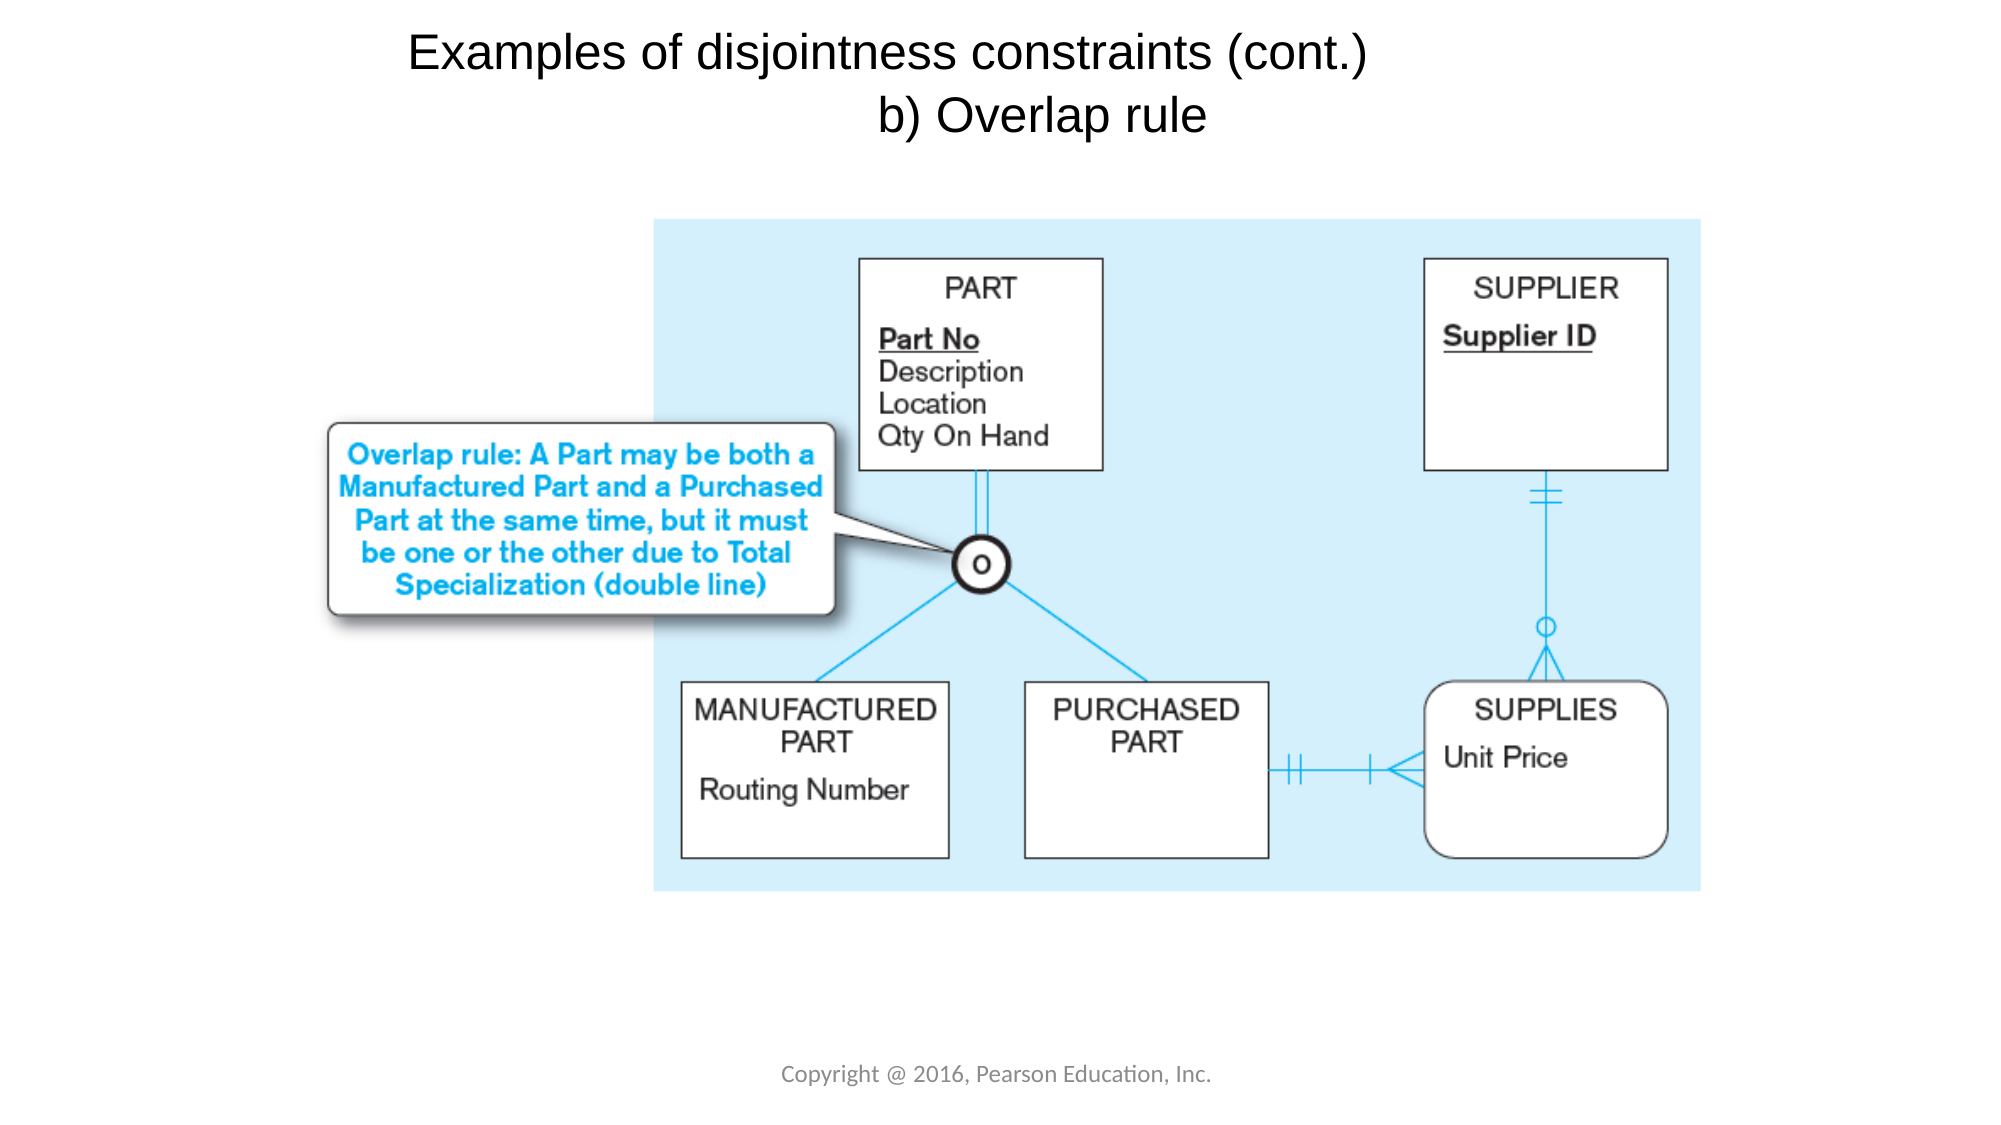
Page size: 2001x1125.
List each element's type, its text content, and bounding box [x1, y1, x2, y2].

text_box b) Overlap rule [862, 88, 1224, 150]
picture [287, 199, 1713, 900]
footer Copyright @ 2016, Pearson Education, Inc. [662, 1042, 1338, 1103]
text_box Examples of disjointness constraints (cont.) [392, 12, 1384, 88]
